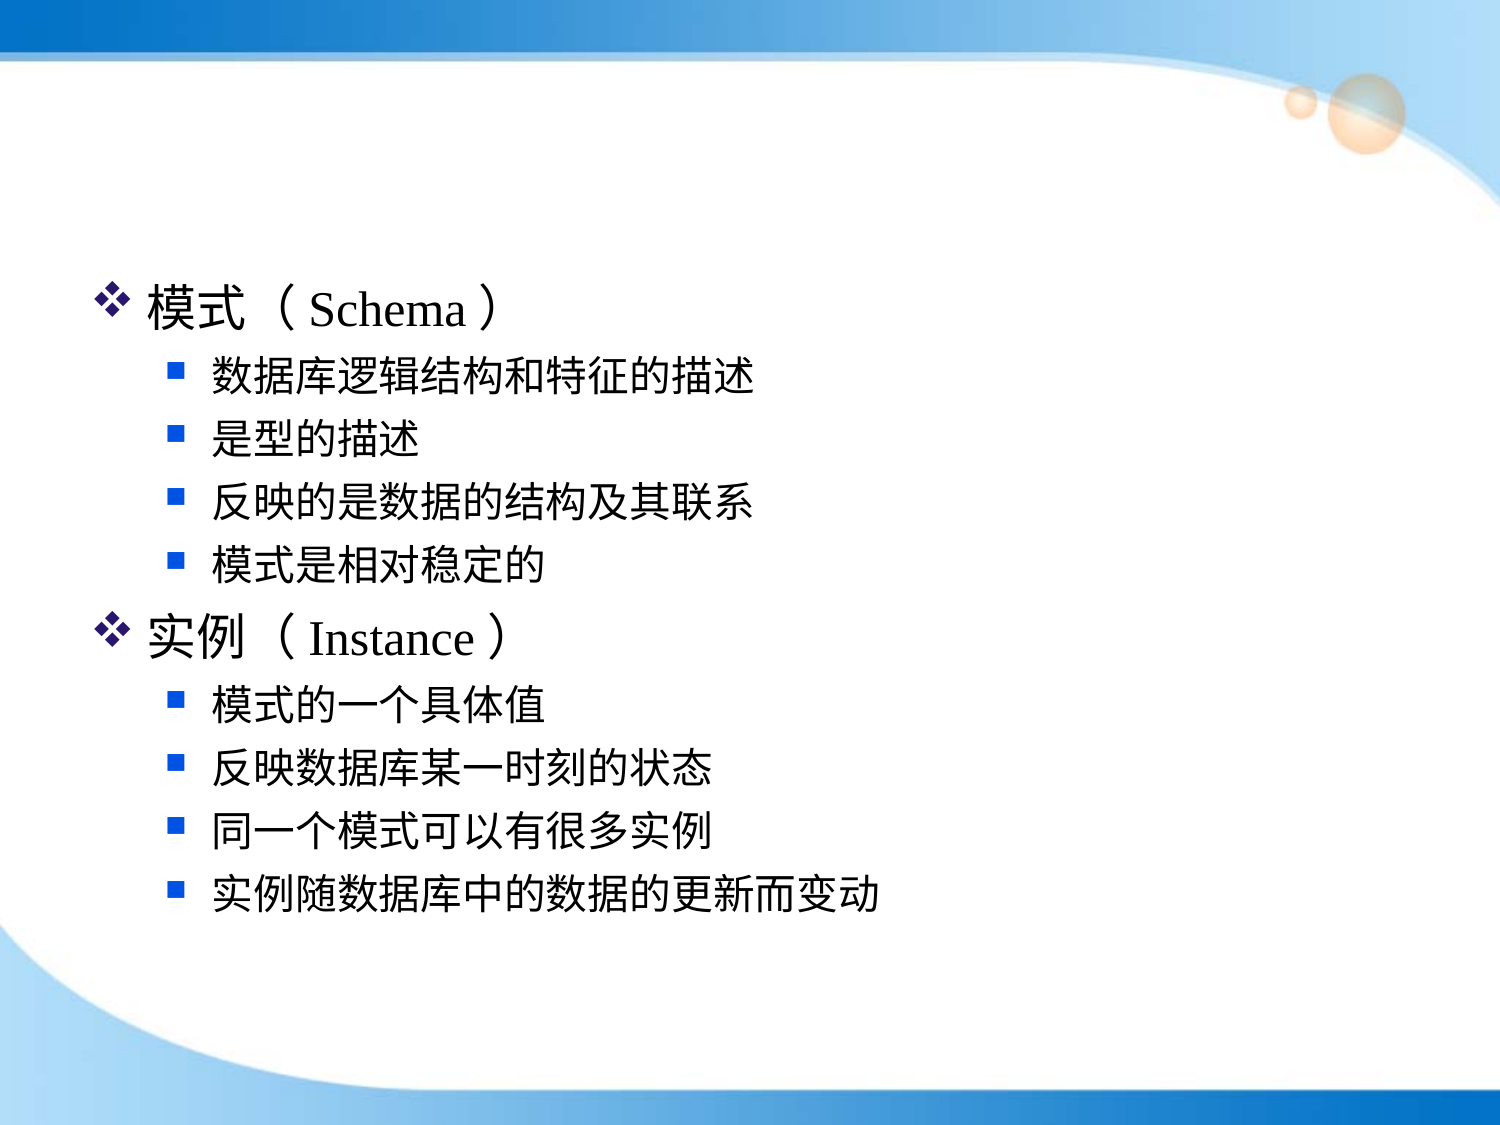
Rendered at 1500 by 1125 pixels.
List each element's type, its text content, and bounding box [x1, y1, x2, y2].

list 模式（Schema） 数据库逻辑结构和特征的描述 是型的描述 反映的是数据的结构及其联系 模式是相对稳定的 实例（Instance） 模式的一个具体值 反映数据库某一时刻的状态 同一个模式可以有很多实例 实例随数据库中的数据的更新而变动 [75, 262, 1425, 1005]
picture [0, 0, 1500, 1125]
